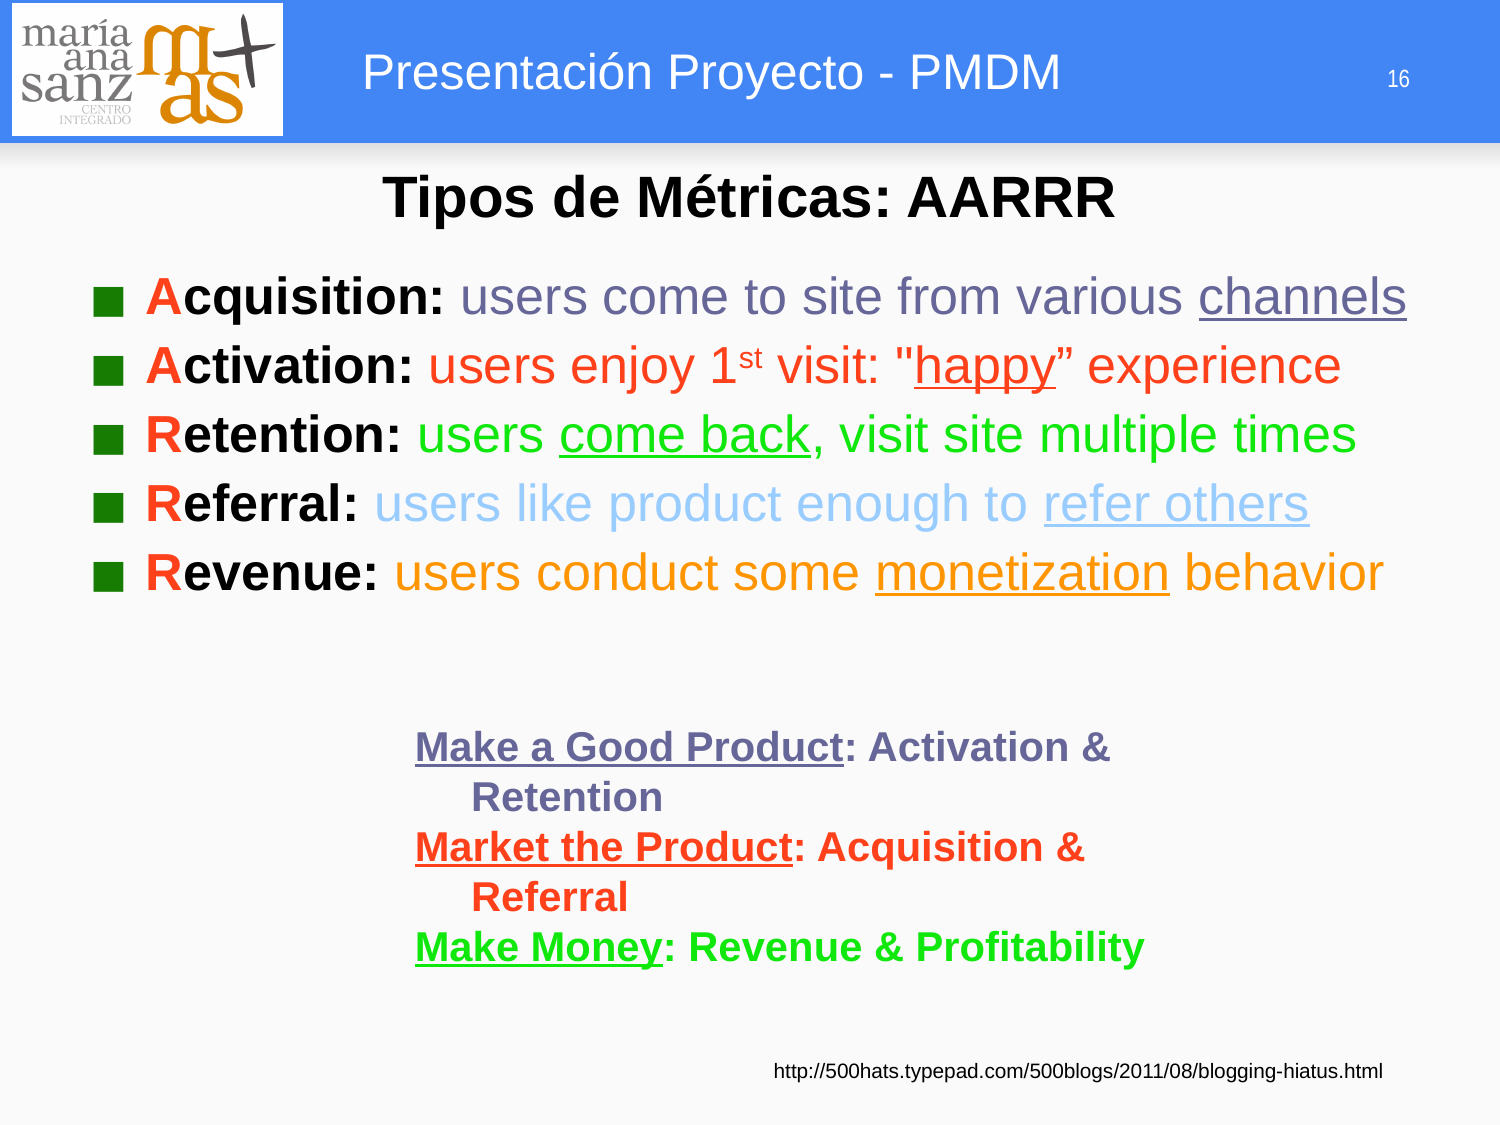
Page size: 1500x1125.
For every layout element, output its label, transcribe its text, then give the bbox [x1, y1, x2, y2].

text_box http://500hats.typepad.com/500blogs/2011/08/blogging-hiatus.html [758, 1050, 1453, 1091]
text_box Make a Good Product: Activation & Retention Market the Product: Acquisition & Referral Make Money: Revenue & Profitability [324, 712, 1263, 979]
picture [12, 3, 283, 136]
text_box Acquisition: users come to site from various channels Activation: users enjoy 1st visit: "happy” experience Retention: users come back, visit site multiple times Referral: users like product enough to refer others Revenue: users conduct some monetization behavior [74, 262, 1425, 1050]
text_box Tipos de Métricas: AARRR [74, 149, 1425, 238]
